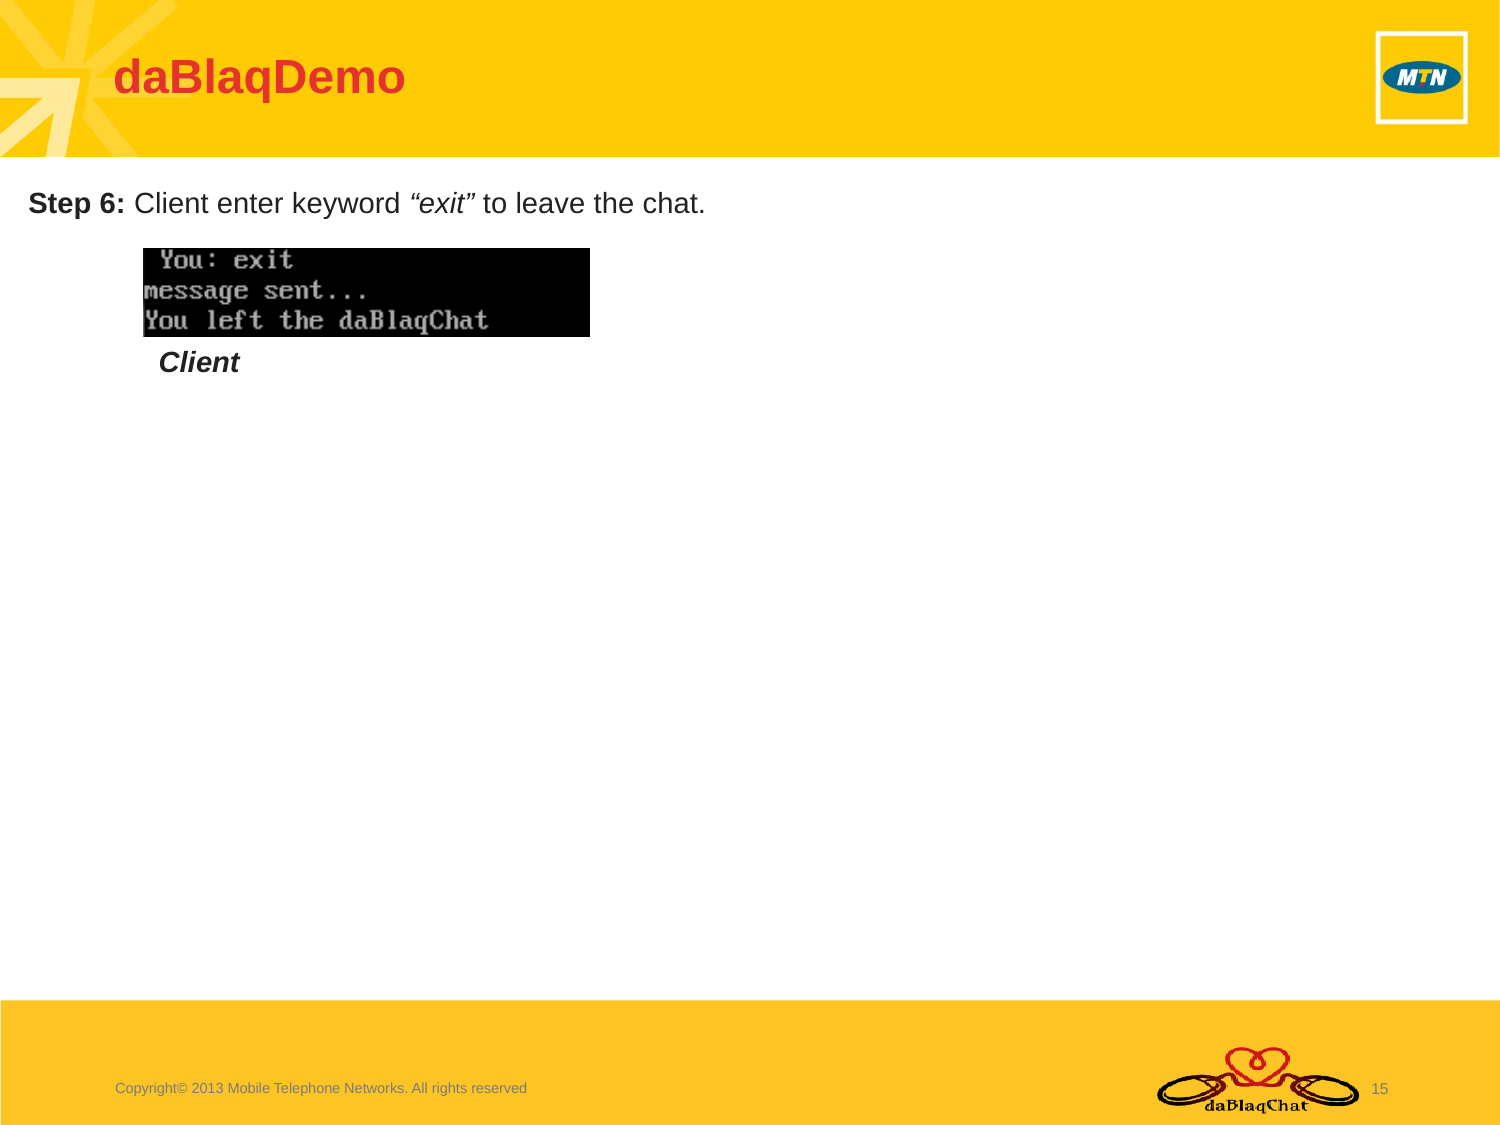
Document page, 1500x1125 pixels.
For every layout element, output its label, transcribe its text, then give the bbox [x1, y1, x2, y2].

title daBlaqDemo [113, 16, 1295, 141]
picture [0, 0, 1500, 157]
text_box Client [143, 337, 493, 386]
text_box Step 6: Client enter keyword “exit” to leave the chat. [13, 177, 1195, 227]
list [143, 247, 590, 337]
picture [1132, 995, 1385, 1125]
